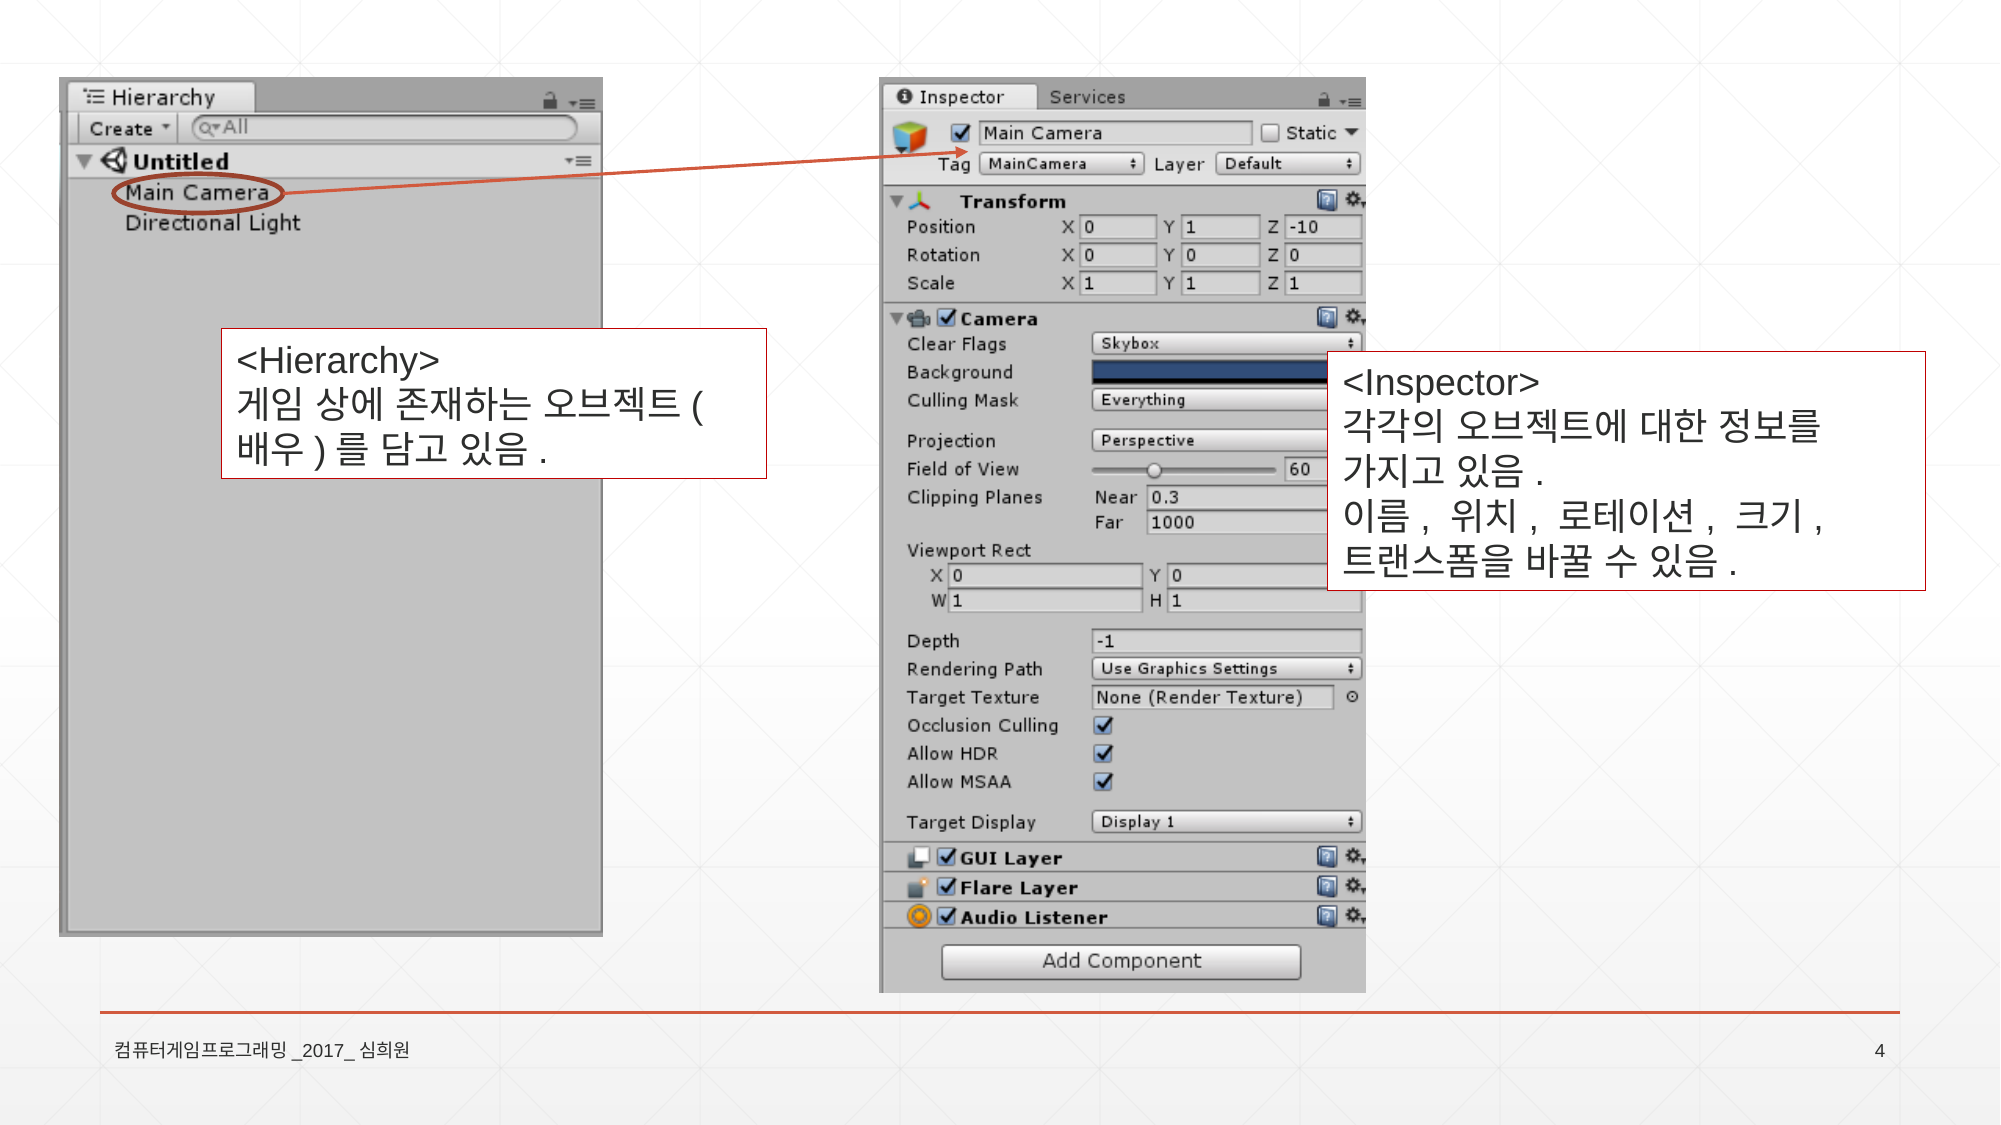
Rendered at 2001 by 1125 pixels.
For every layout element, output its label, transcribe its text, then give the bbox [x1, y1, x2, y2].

picture [59, 77, 603, 938]
slide_number 4 [1749, 1031, 1901, 1069]
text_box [282, 151, 969, 194]
picture [879, 77, 1366, 993]
footer 컴퓨터게임프로그래밍_2017_심희원 [99, 1031, 1106, 1069]
text_box <Inspector> 각각의 오브젝트에 대한 정보를 가지고 있음. 이름, 위치, 로테이션, 크기, 트랜스폼을 바꿀 수 있음. [1366, 351, 1926, 591]
text_box <Hierarchy> 게임 상에 존재하는 오브젝트(배우)를 담고 있음. [603, 328, 767, 479]
